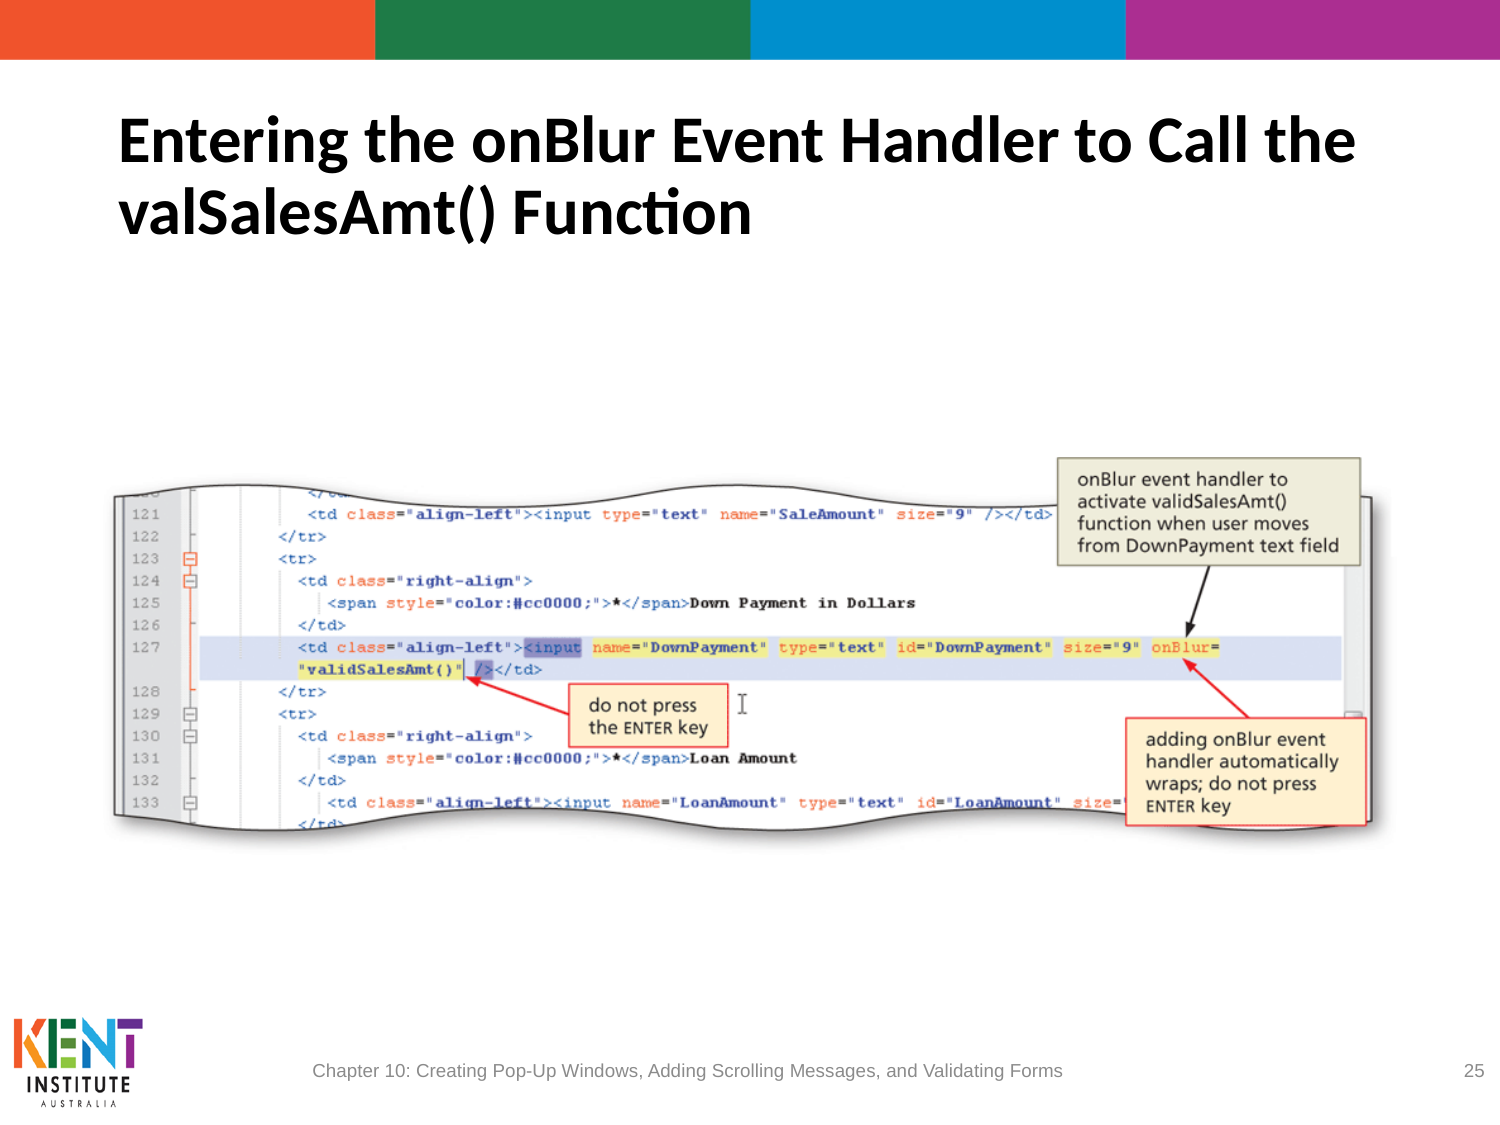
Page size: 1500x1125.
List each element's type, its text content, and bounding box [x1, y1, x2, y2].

slide_number 25 [1425, 1040, 1500, 1100]
picture [0, 1000, 156, 1040]
picture [1126, 0, 1500, 60]
title Entering the onBlur Event Handler to Call the valSalesAmt() Function [103, 68, 1397, 286]
footer Chapter 10: Creating Pop-Up Windows, Adding Scrolling Messages, and Validating Forms [0, 1040, 1375, 1100]
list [103, 457, 1397, 855]
picture [0, 1100, 156, 1125]
picture [0, 0, 750, 60]
